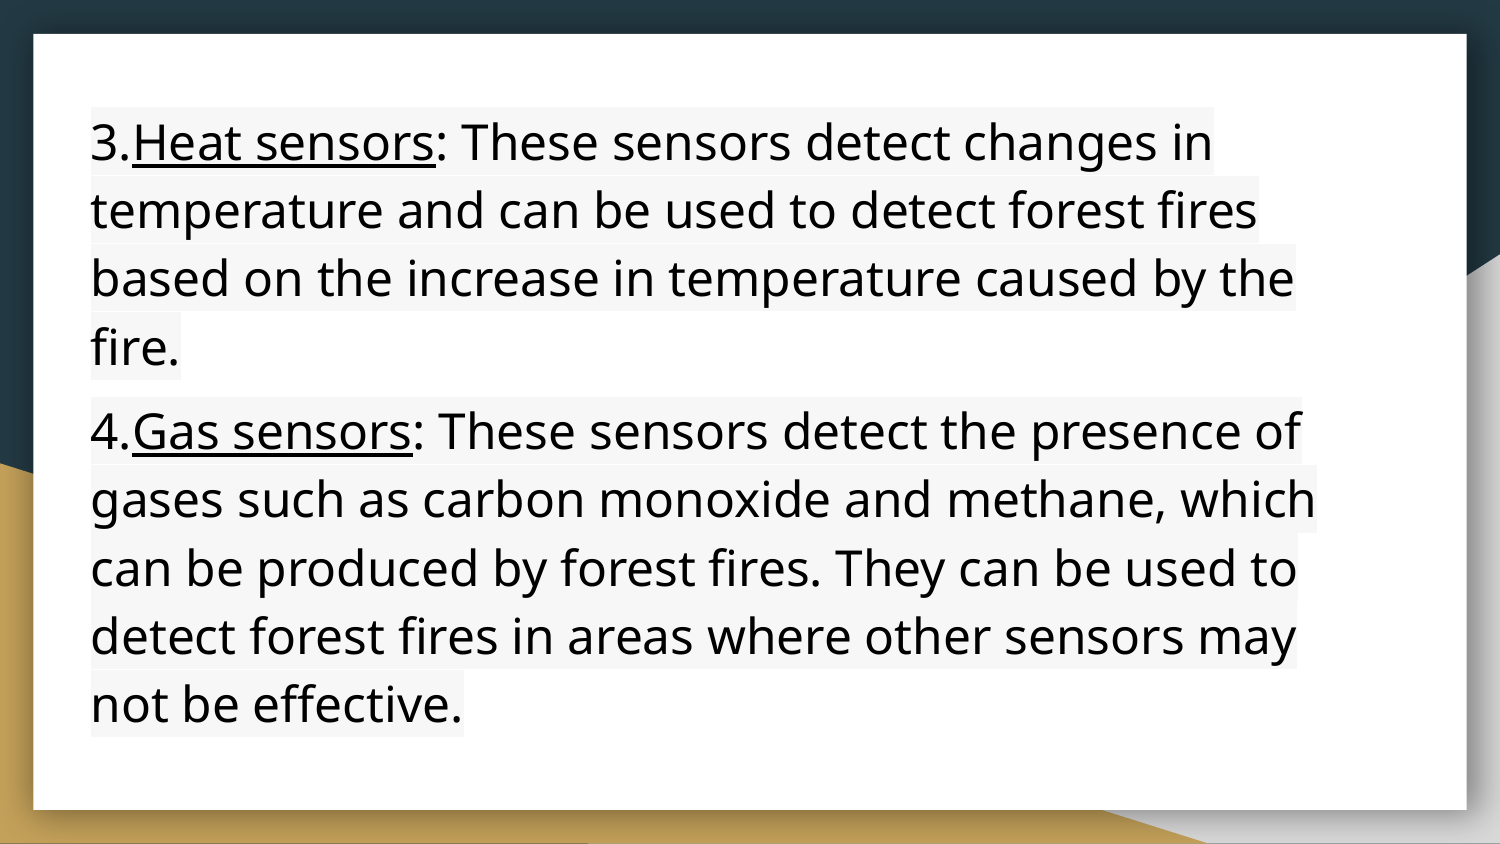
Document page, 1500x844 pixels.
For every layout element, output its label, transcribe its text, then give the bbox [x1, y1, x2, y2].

list 3.Heat sensors: These sensors detect changes in temperature and can be used to detect forest fires based on the increase in temperature caused by the fire. 4.Gas sensors: These sensors detect the presence of gases such as carbon monoxide and methane, which can be produced by forest fires. They can be used to detect forest fires in areas where other sensors may not be effective. [75, 86, 1387, 757]
